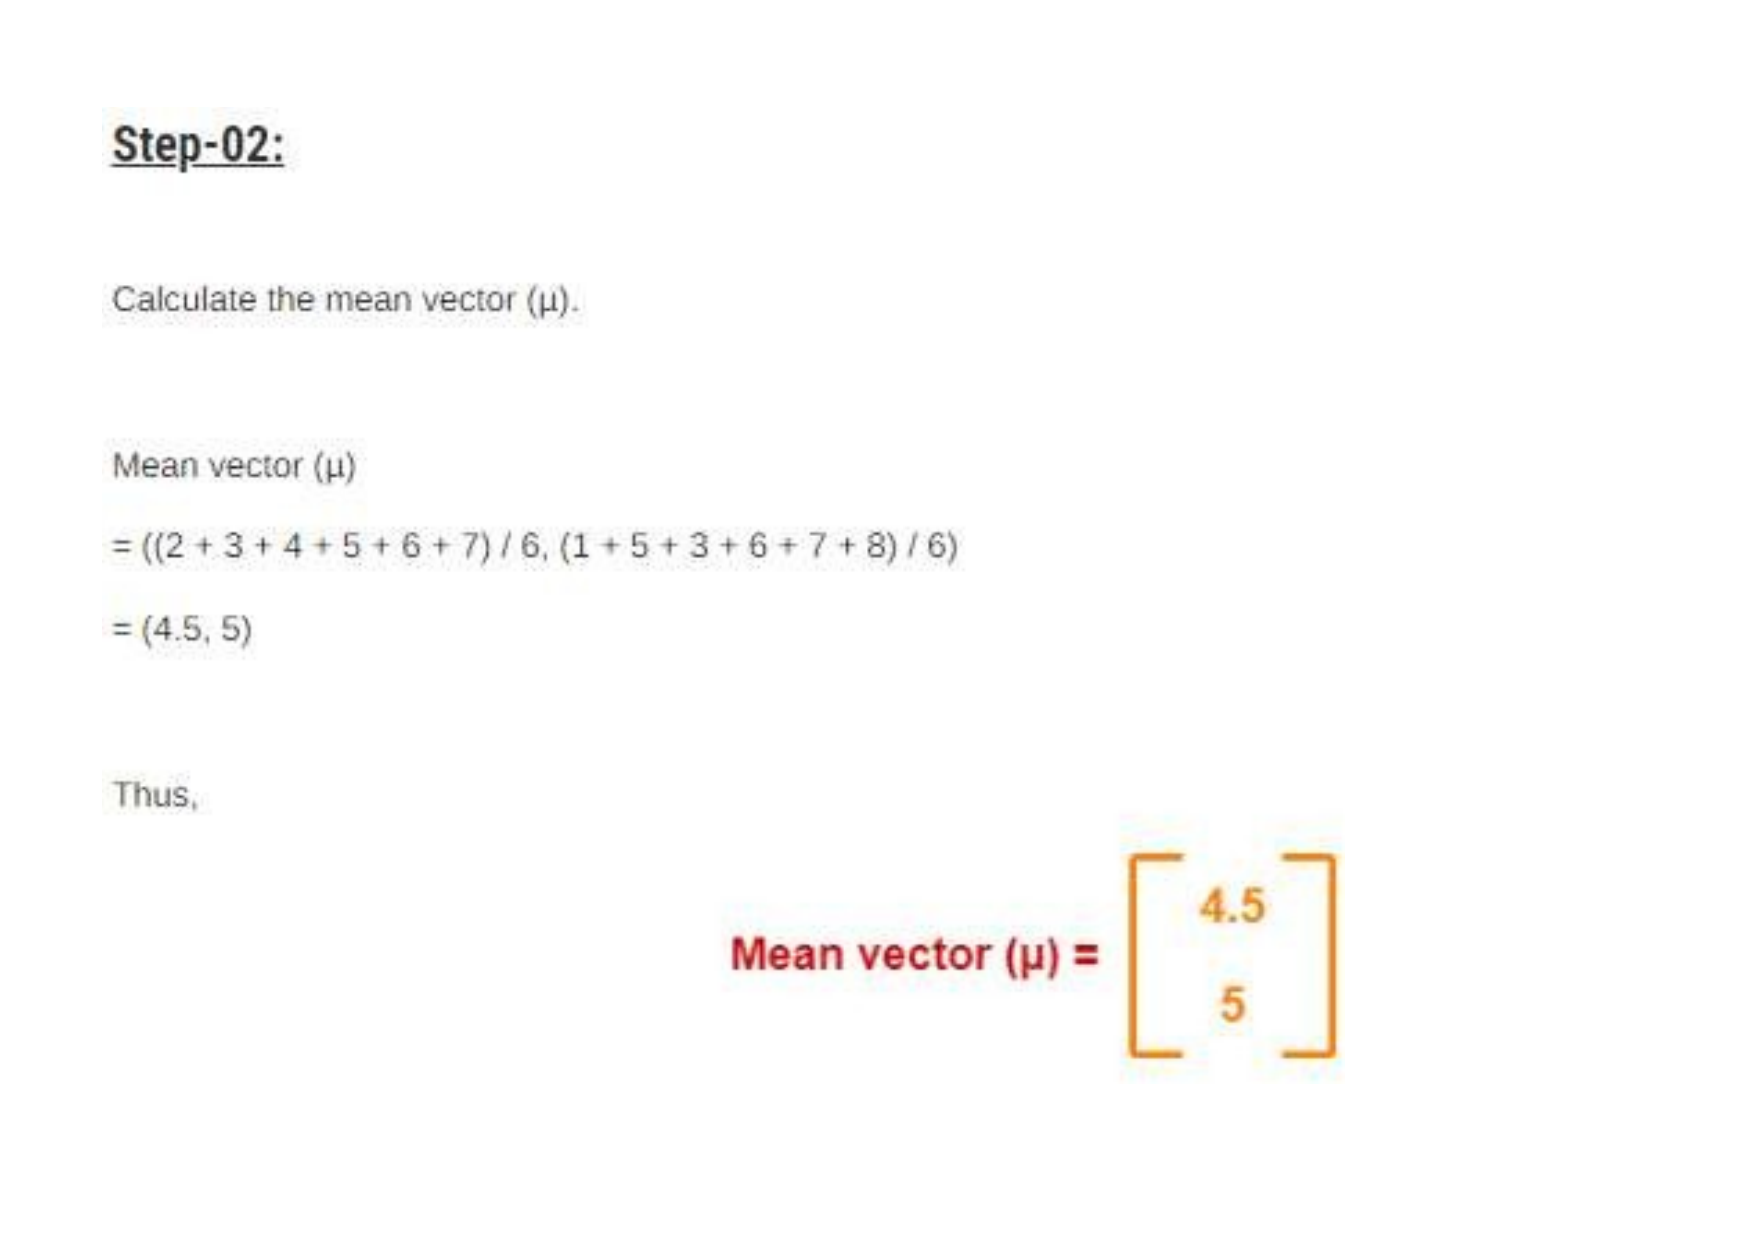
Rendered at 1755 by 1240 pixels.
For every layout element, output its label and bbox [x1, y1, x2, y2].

picture [101, 107, 1345, 1085]
